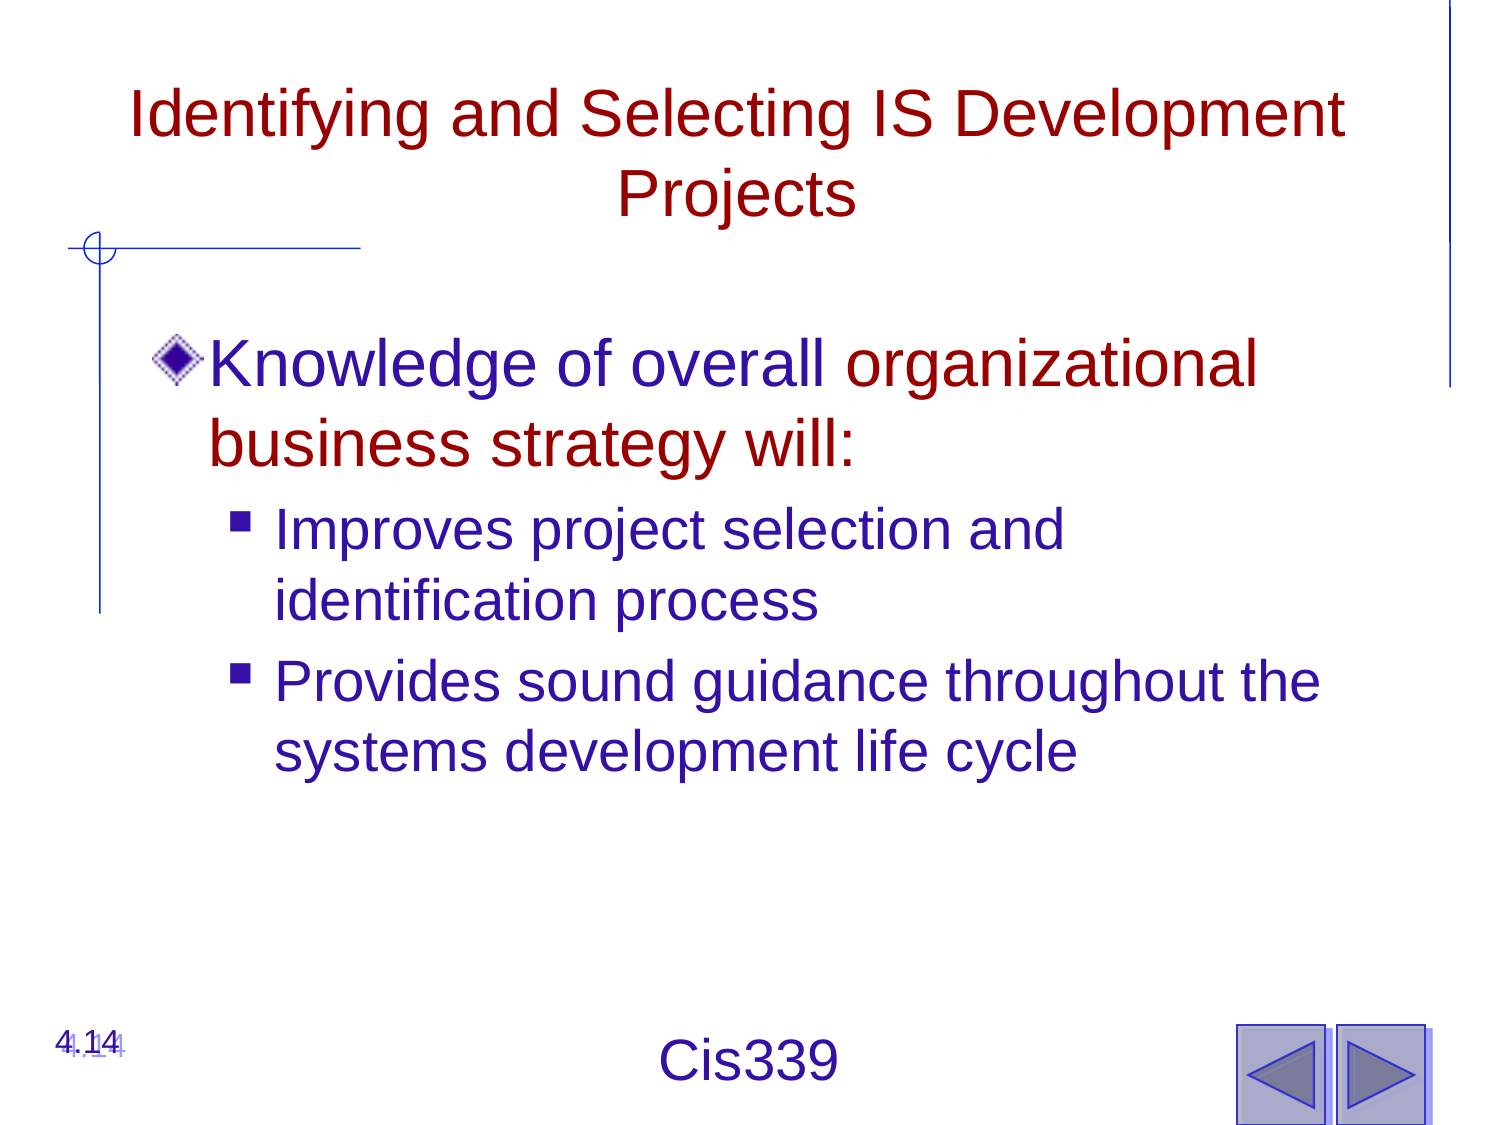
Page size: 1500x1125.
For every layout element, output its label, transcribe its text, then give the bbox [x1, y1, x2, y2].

list Knowledge of overall organizational business strategy will: Improves project selection and identification process Provides sound guidance throughout the systems development life cycle [137, 312, 1413, 988]
picture [152, 334, 204, 386]
footer Cis339 [512, 1024, 988, 1101]
text_box 4.14 [37, 1012, 138, 1107]
title Identifying and Selecting IS Development Projects [99, 49, 1376, 238]
